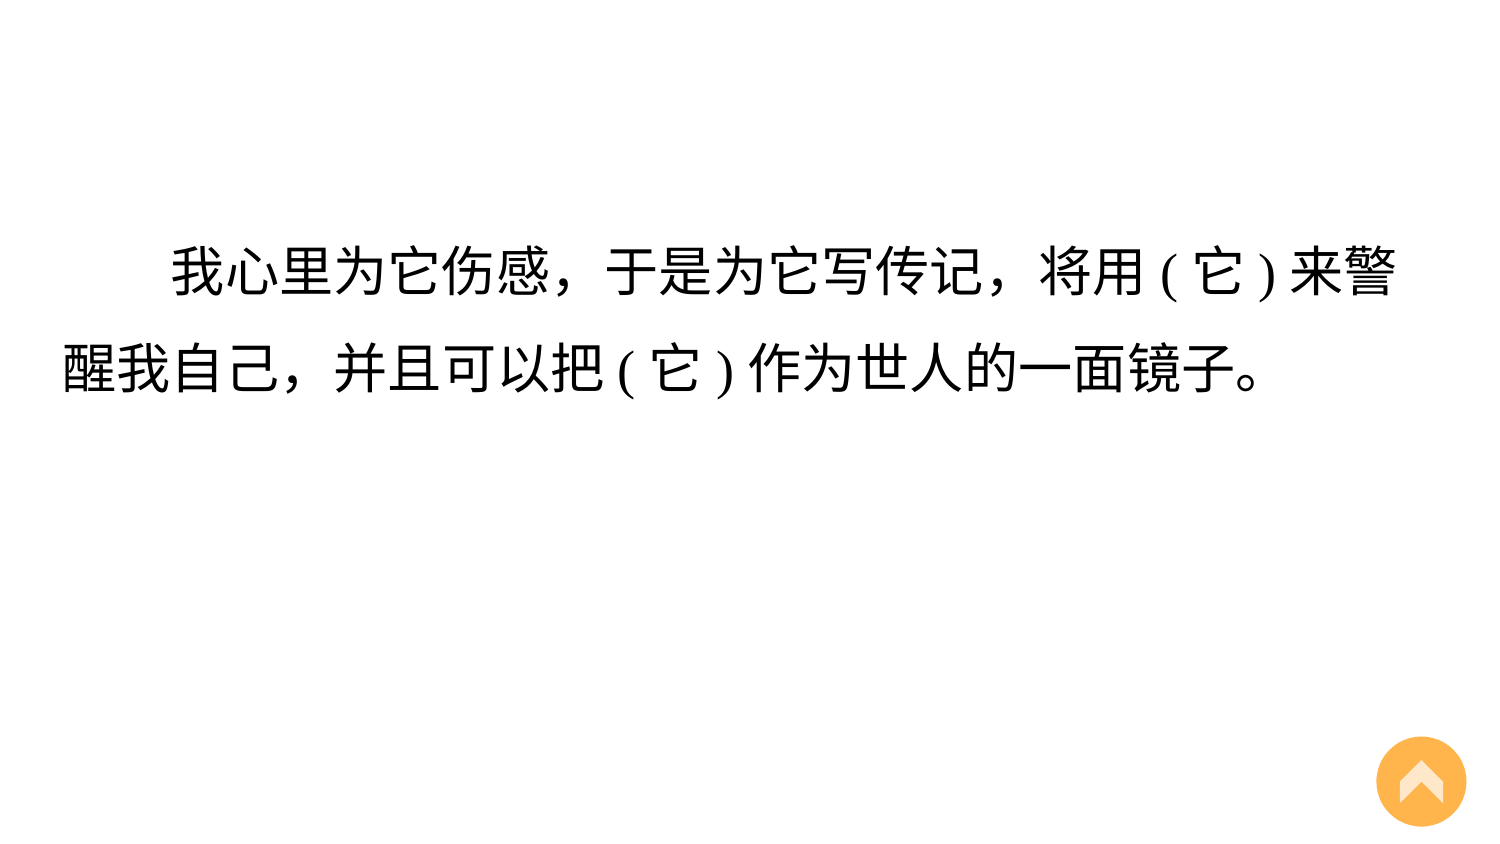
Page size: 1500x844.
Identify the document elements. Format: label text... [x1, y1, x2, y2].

text_box 我心里为它伤感，于是为它写传记，将用(它)来警醒我自己，并且可以把(它)作为世人的一面镜子。 [47, 197, 1439, 407]
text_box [1376, 736, 1467, 827]
